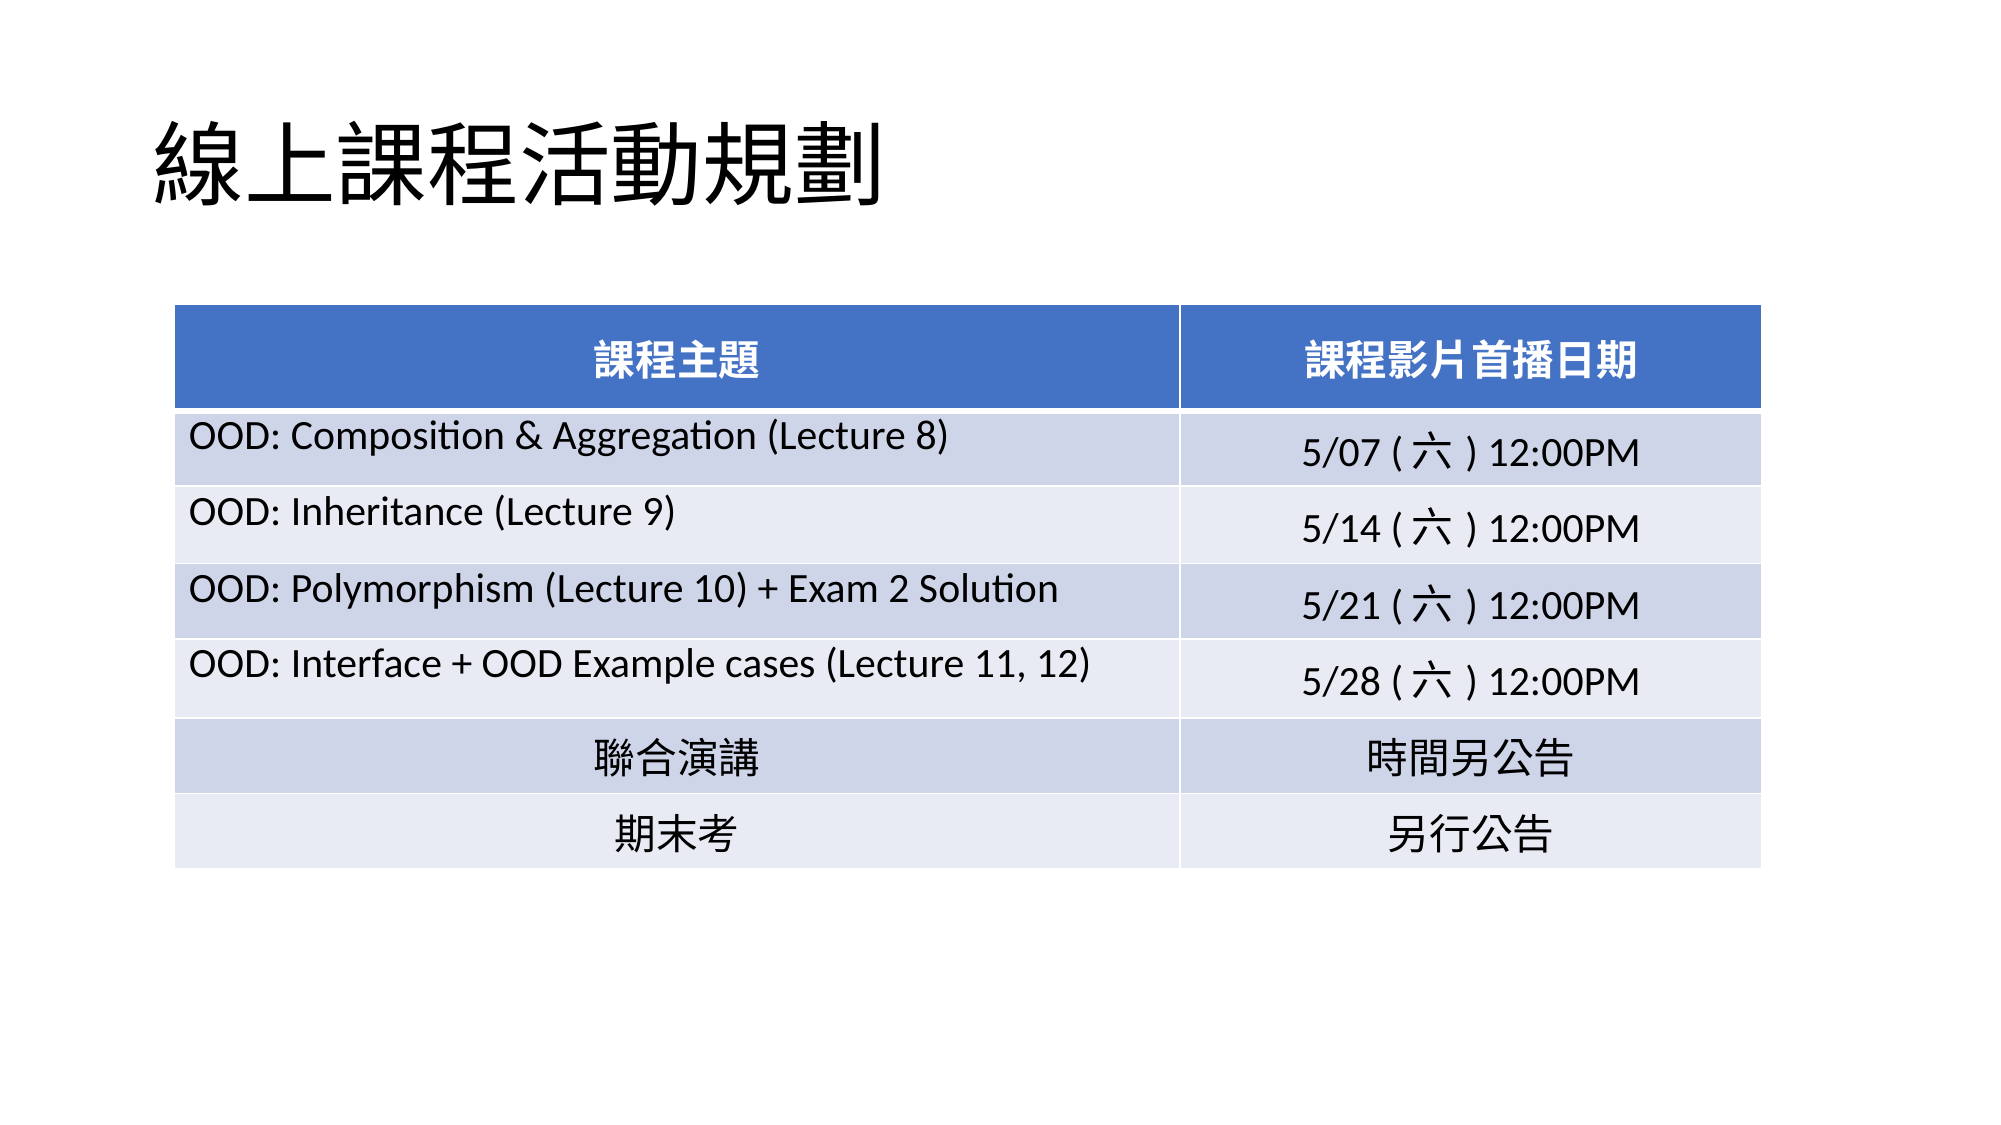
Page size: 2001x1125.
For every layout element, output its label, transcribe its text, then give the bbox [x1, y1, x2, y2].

table_header 課程主題 [175, 305, 1179, 408]
table_cell OOD: Inheritance (Lecture 9) [175, 487, 1179, 563]
table_cell 5/28 (六) 12:00PM [1181, 640, 1761, 717]
table_cell OOD: Composition & Aggregation (Lecture 8) [175, 414, 1179, 485]
table_cell OOD: Interface + OOD Example cases (Lecture 11, 12) [175, 640, 1179, 717]
table_cell 另行公告 [1181, 794, 1761, 868]
table_cell 時間另公告 [1181, 719, 1761, 793]
table_cell 5/14 (六) 12:00PM [1181, 487, 1761, 563]
title 線上課程活動規劃 [137, 59, 1863, 278]
table_header 課程影片首播日期 [1181, 305, 1761, 408]
table_cell 期末考 [175, 794, 1179, 868]
table_cell 聯合演講 [175, 719, 1179, 793]
table_cell OOD: Polymorphism (Lecture 10) + Exam 2 Solution [175, 564, 1179, 638]
table_cell 5/21 (六) 12:00PM [1181, 564, 1761, 638]
table_cell 5/07 (六) 12:00PM [1181, 414, 1761, 485]
